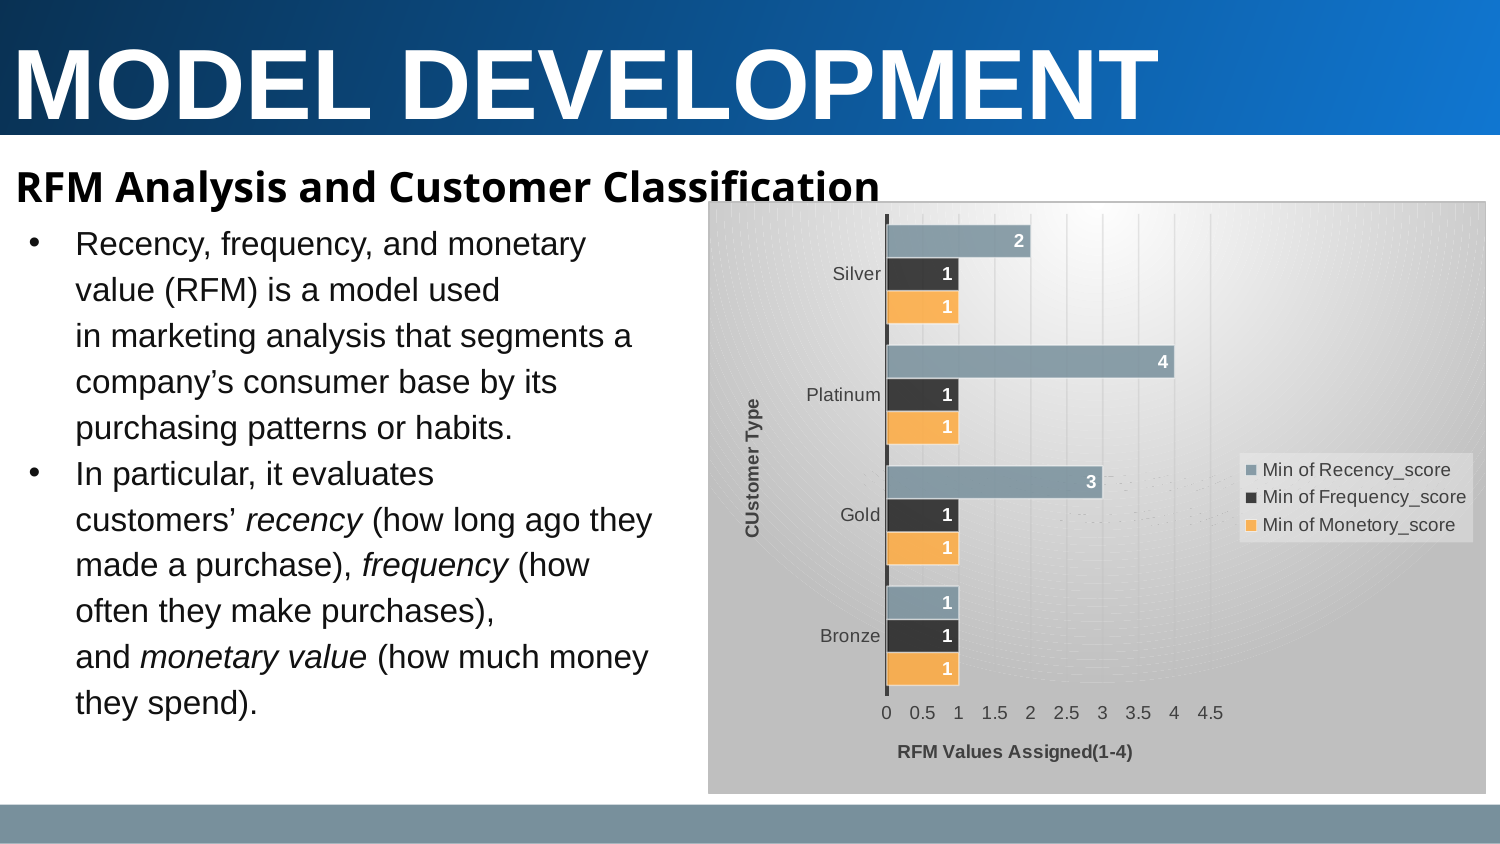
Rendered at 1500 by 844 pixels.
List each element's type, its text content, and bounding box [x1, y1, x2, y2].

text_box [0, 0, 1500, 135]
text_box [0, 804, 1500, 844]
text_box MODEL DEVELOPMENT [0, 4, 1403, 155]
text_box Recency, frequency, and monetary value (RFM) is a model used in marketing analysis that segments a company’s consumer base by its purchasing patterns or habits. In particular, it evaluates customers’ recency (how long ago they made a purchase), frequency (how often they make purchases), and monetary value (how much money they spend). [13, 201, 670, 737]
chart [708, 201, 1487, 795]
text_box RFM Analysis and Customer Classification [0, 138, 983, 226]
